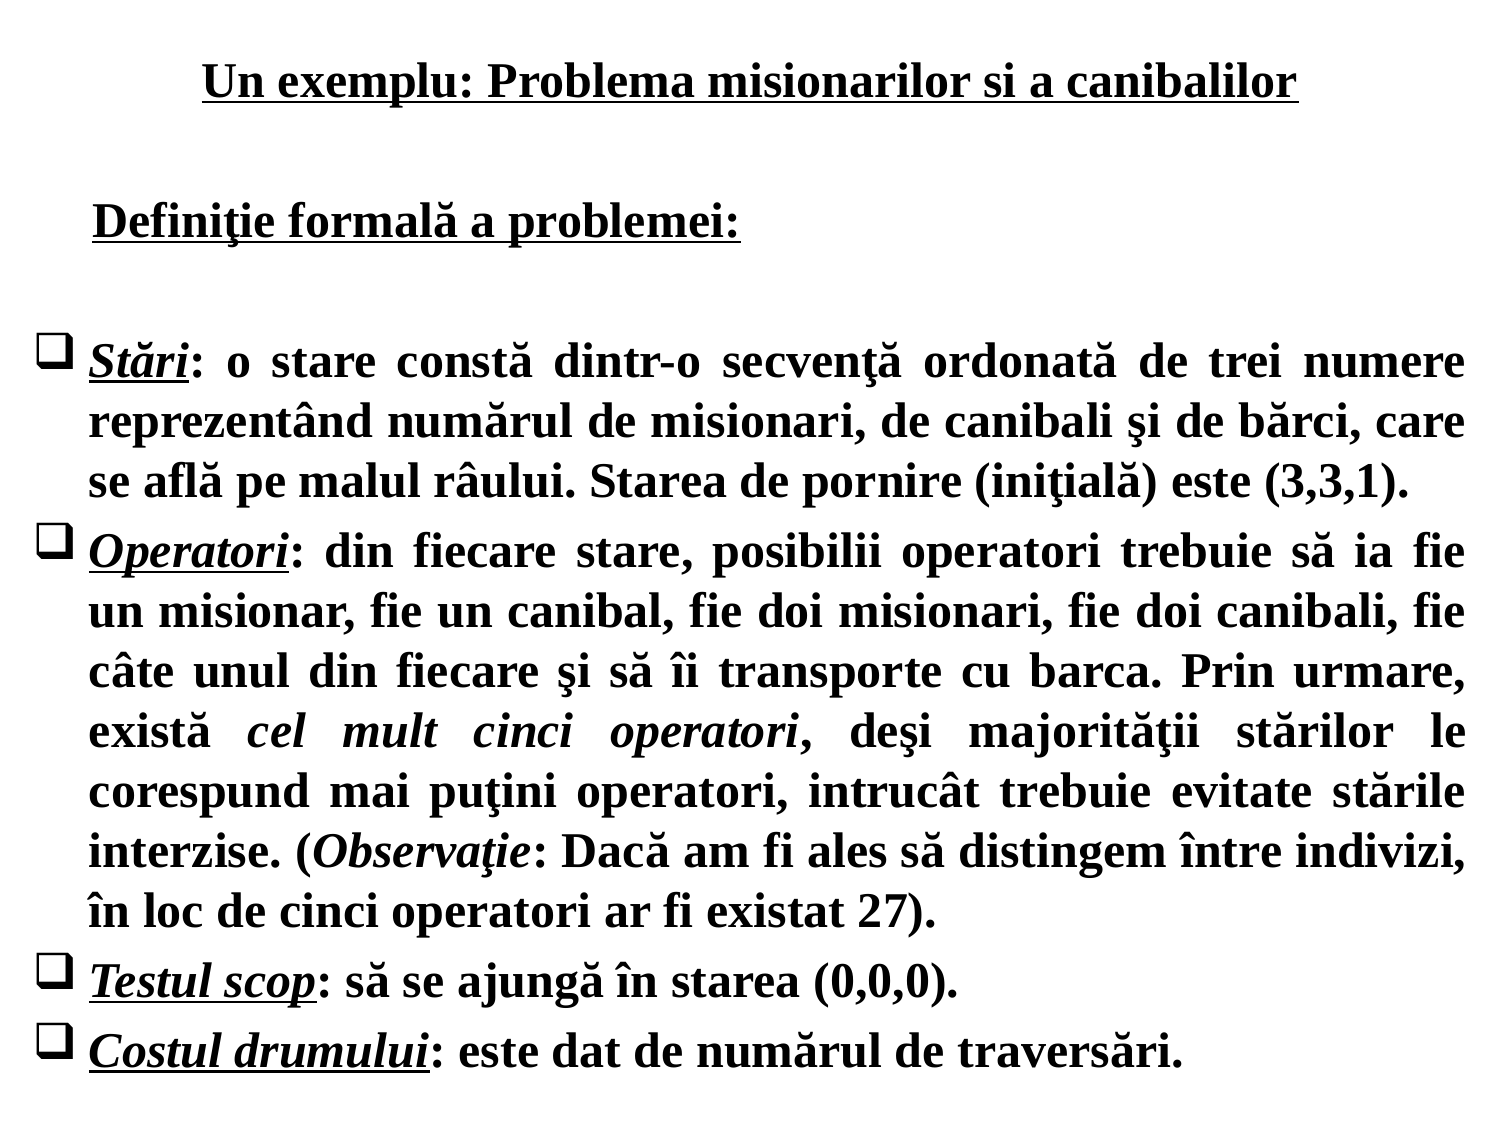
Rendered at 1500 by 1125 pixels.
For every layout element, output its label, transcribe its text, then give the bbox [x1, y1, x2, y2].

subtitle Un exemplu: Problema misionarilor si a canibalilor Definiţie formală a problemei: Stări: o stare constă dintr-o secvenţă ordonată de trei numere reprezentând numărul de misionari, de canibali şi de bărci, care se află pe malul râului. Starea de pornire (iniţială) este (3,3,1). Operatori: din fiecare stare, posibilii operatori trebuie să ia fie un misionar, fie un canibal, fie doi misionari, fie doi canibali, fie câte unul din fiecare şi să îi transporte cu barca. Prin urmare, există cel mult cinci operatori, deşi majorităţii stărilor le corespund mai puţini operatori, intrucât trebuie evitate stările interzise. (Observaţie: Dacă am fi ales să distingem între indivizi, în loc de cinci operatori ar fi existat 27). Testul scop: să se ajungă în starea (0,0,0). Costul drumului: este dat de numărul de traversări. [17, 19, 1483, 1106]
